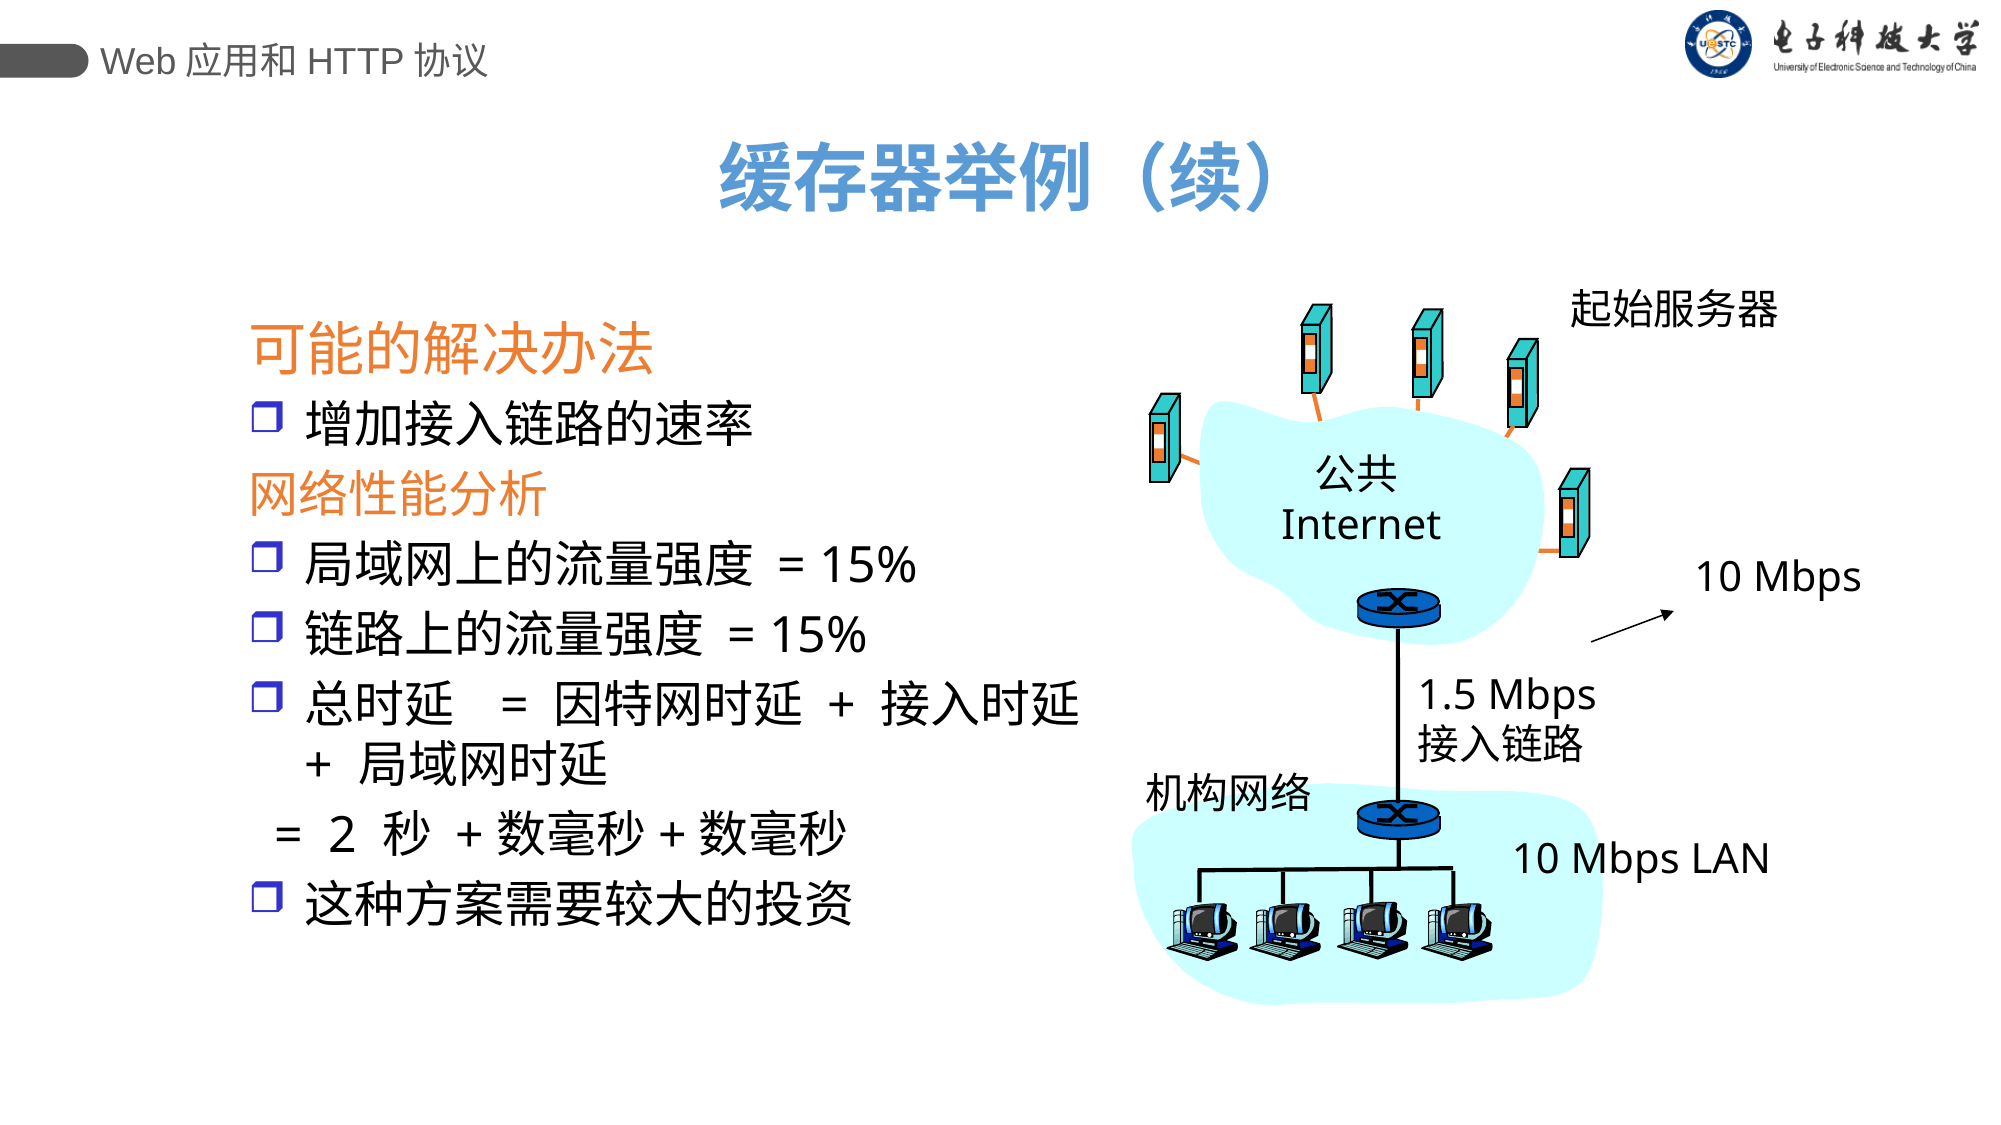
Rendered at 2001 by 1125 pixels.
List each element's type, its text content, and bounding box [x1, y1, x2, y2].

text_box 可能的解决办法 增加接入链路的速率 网络性能分析 局域网上的流量强度 = 15% 链路上的流量强度 = 15% 总时延 = 因特网时延 + 接入时延 + 局域网时延 = 2 秒 +数毫秒+数毫秒 这种方案需要较大的投资 [233, 304, 1129, 924]
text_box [1129, 275, 1796, 1056]
text_box Web应用和HTTP协议 [100, 28, 495, 91]
picture [1685, 10, 1979, 78]
text_box 10 Mbps [1796, 542, 1879, 608]
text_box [1591, 610, 1674, 642]
text_box 缓存器举例（续） [380, 87, 1656, 275]
